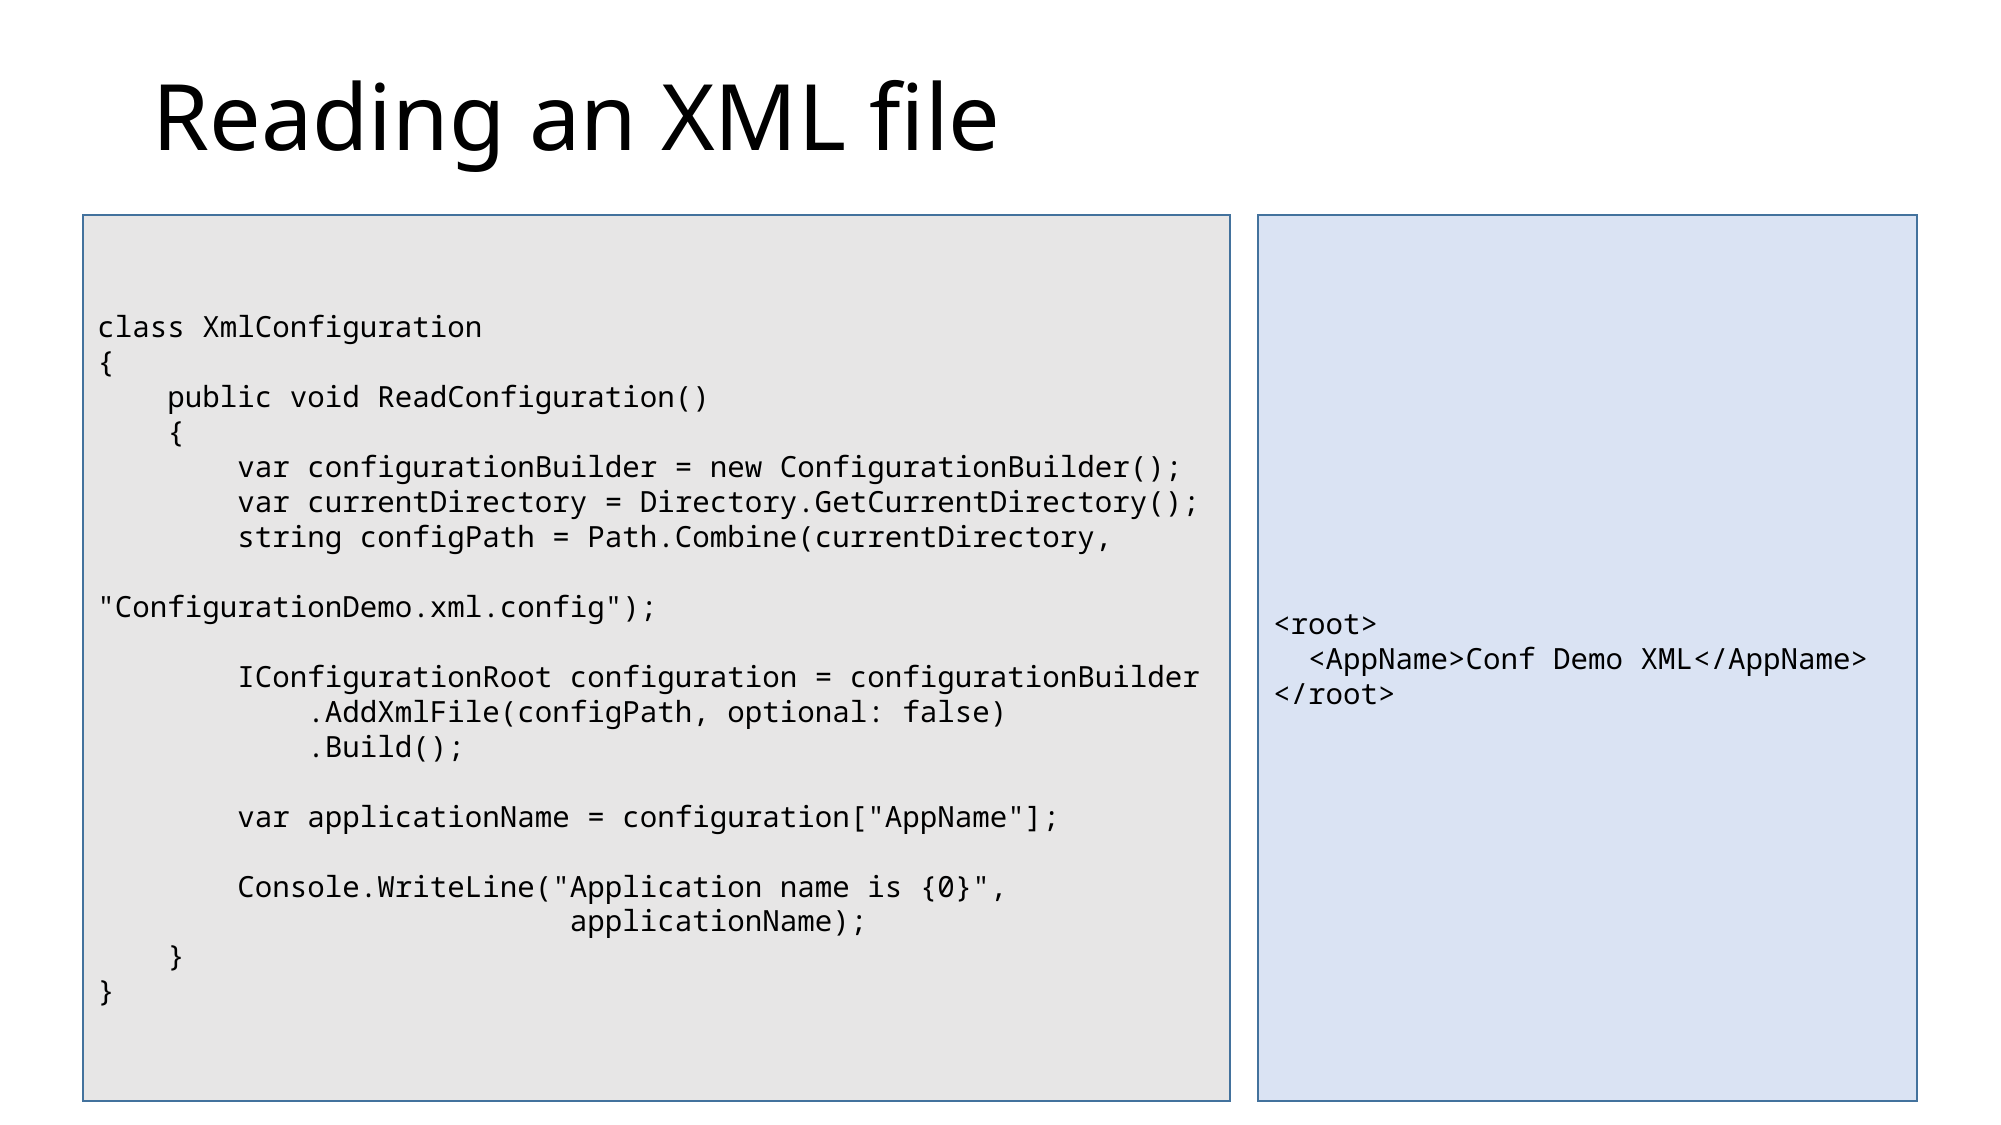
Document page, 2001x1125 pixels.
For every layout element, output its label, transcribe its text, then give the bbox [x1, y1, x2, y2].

text_box <root> <AppName>Conf Demo XML</AppName> </root> [1257, 214, 1918, 1102]
title Reading an XML file [137, 59, 1863, 182]
text_box class XmlConfiguration { public void ReadConfiguration() { var configurationBuilder = new ConfigurationBuilder(); var currentDirectory = Directory.GetCurrentDirectory(); string configPath = Path.Combine(currentDirectory, "ConfigurationDemo.xml.config"); IConfigurationRoot configuration = configurationBuilder .AddXmlFile(configPath, optional: false) .Build(); var applicationName = configuration["AppName"]; Console.WriteLine("Application name is {0}", applicationName); } } [82, 214, 1231, 1102]
